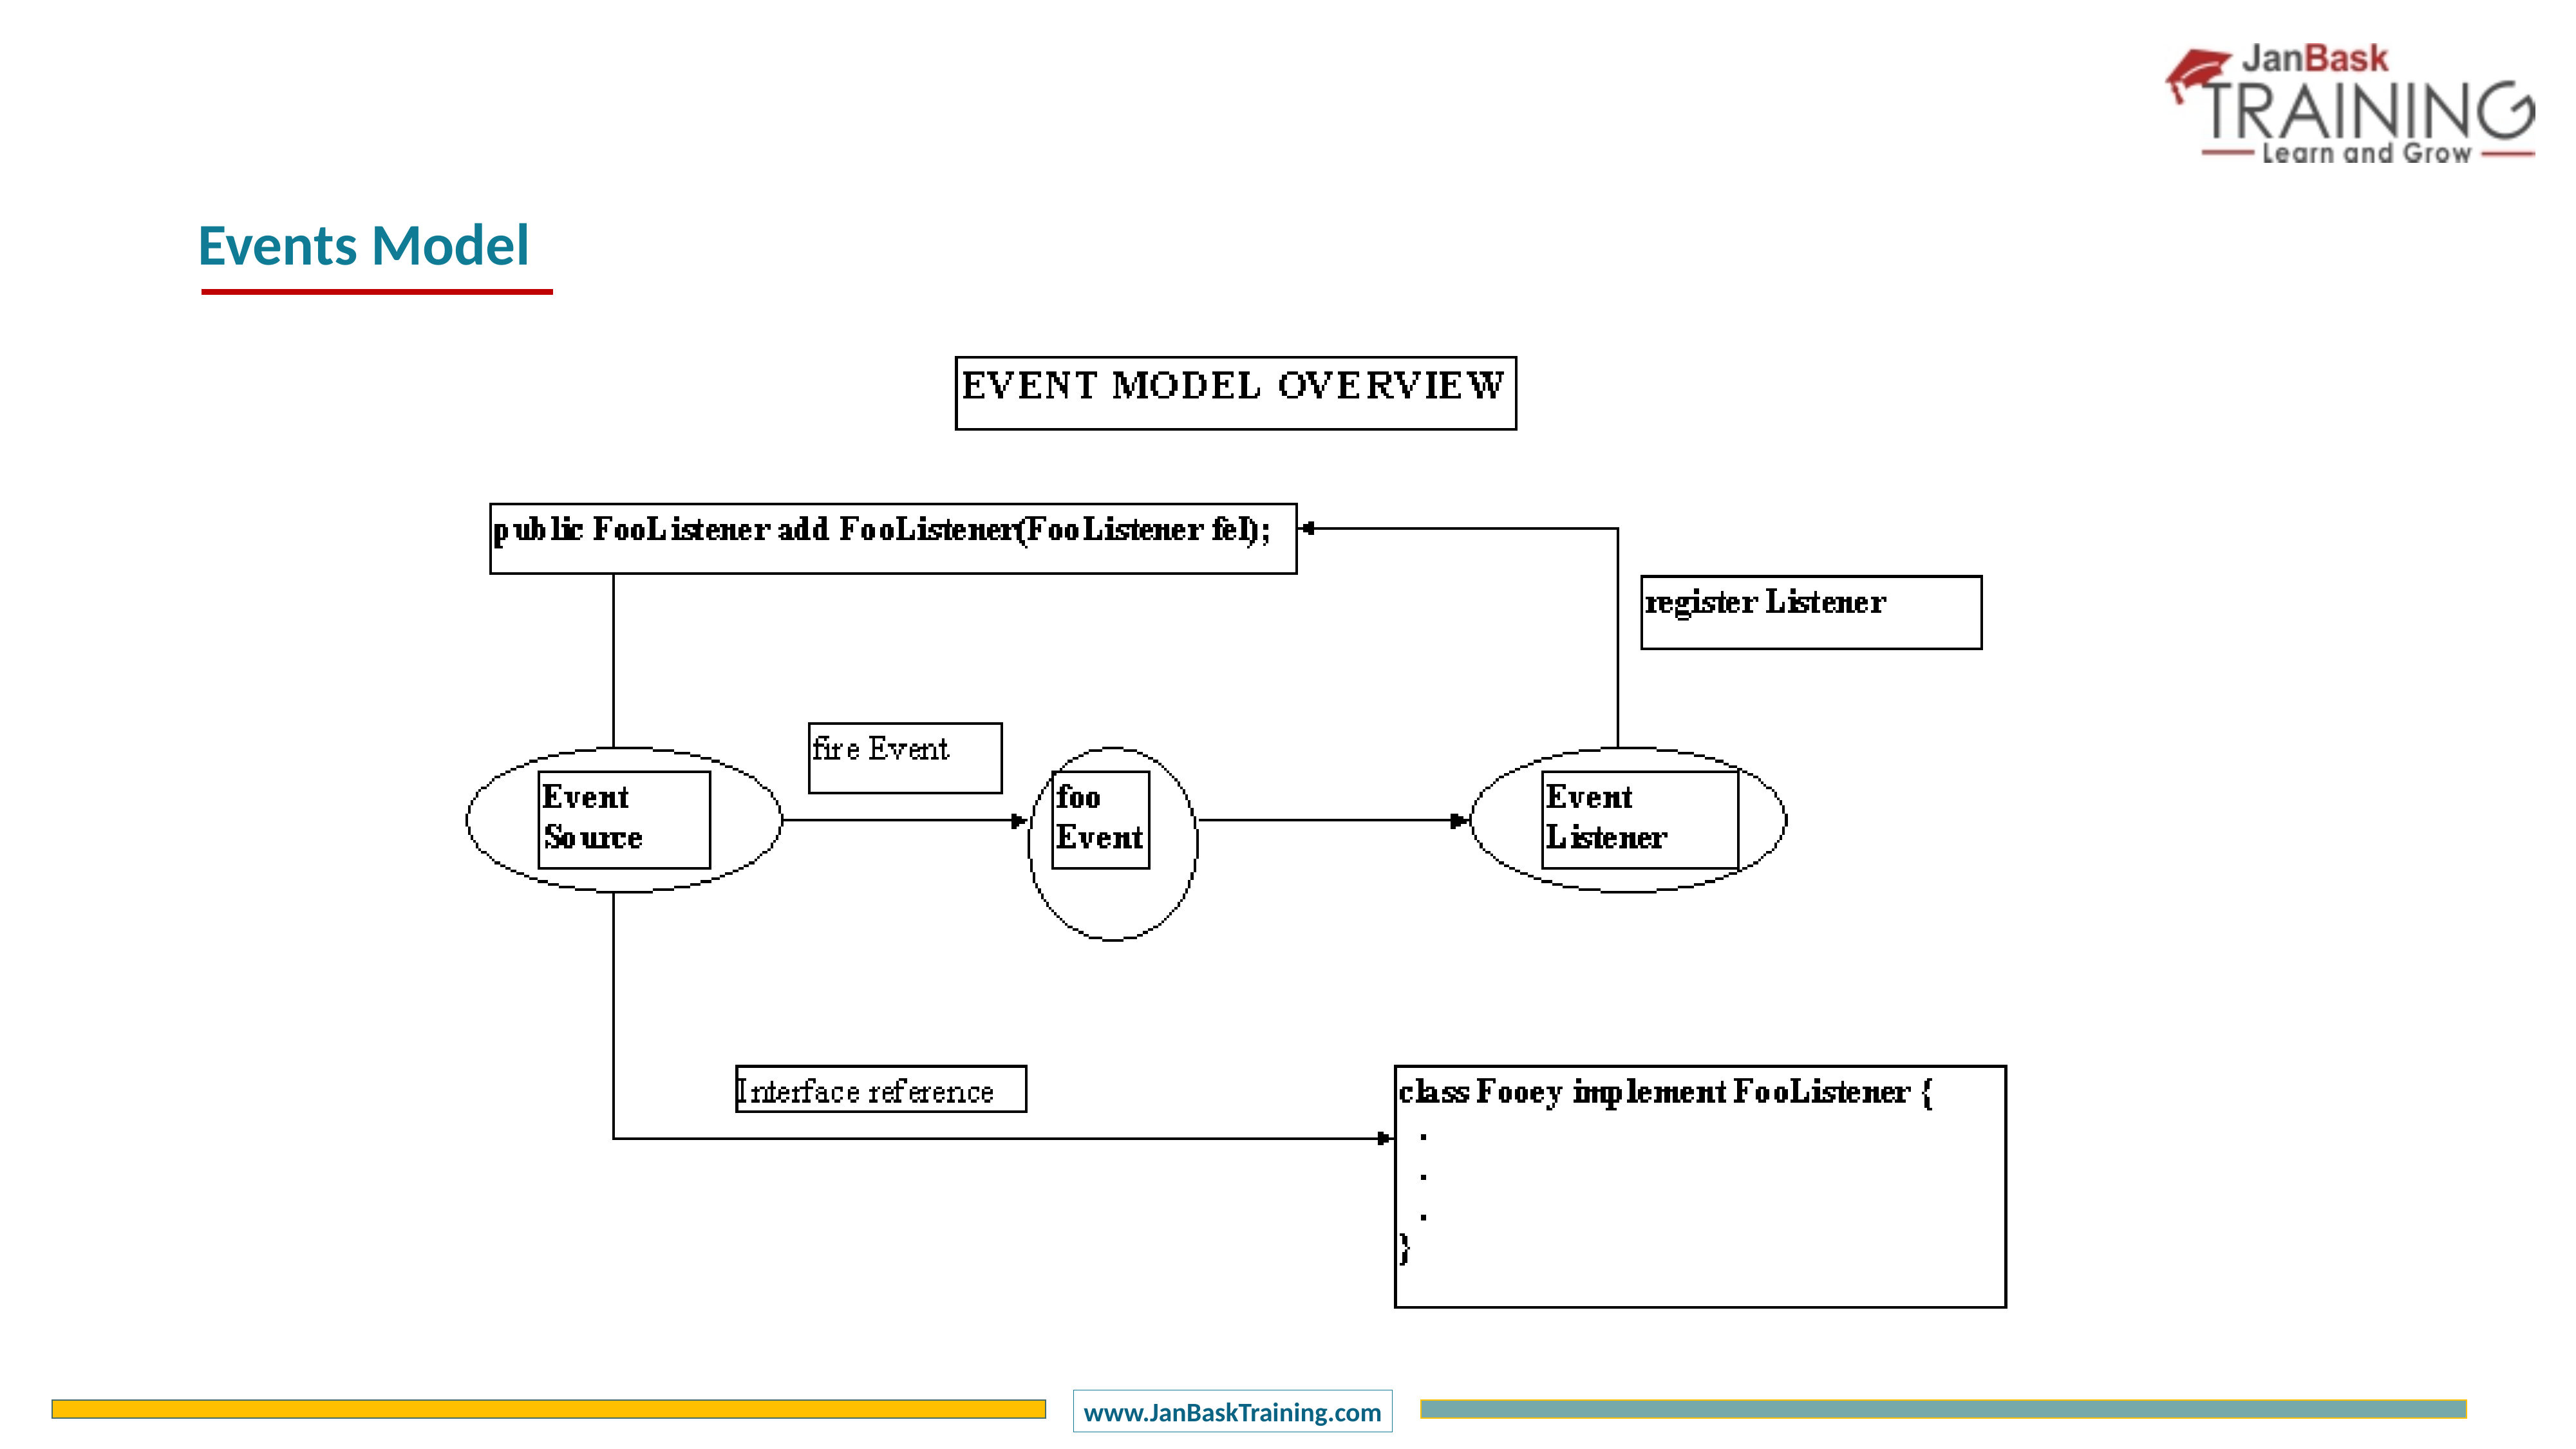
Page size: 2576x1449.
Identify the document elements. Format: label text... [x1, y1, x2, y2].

text_box Events Model [193, 201, 2000, 282]
picture [465, 356, 2040, 1339]
picture [2165, 43, 2535, 163]
